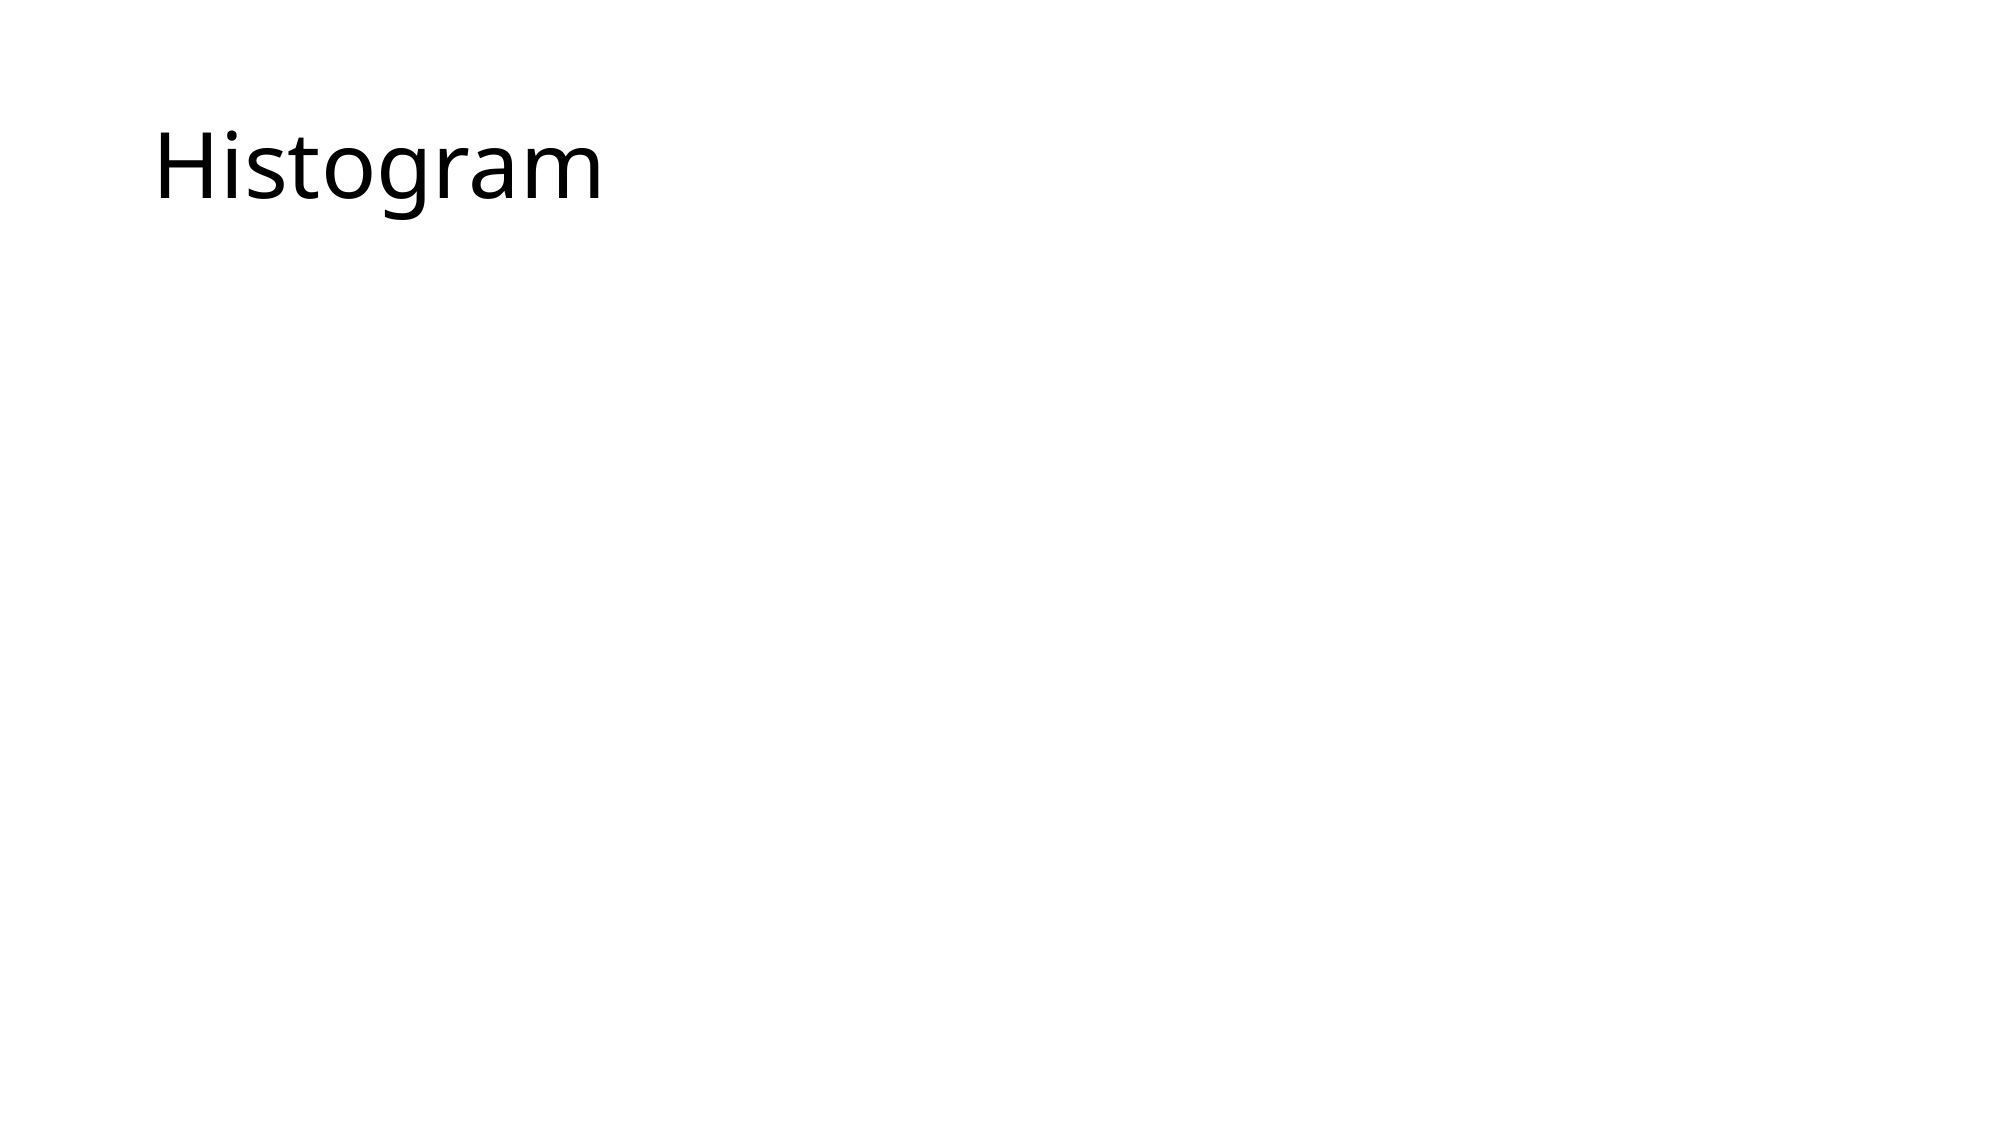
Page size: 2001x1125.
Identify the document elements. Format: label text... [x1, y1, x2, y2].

title Histogram [137, 59, 1863, 278]
